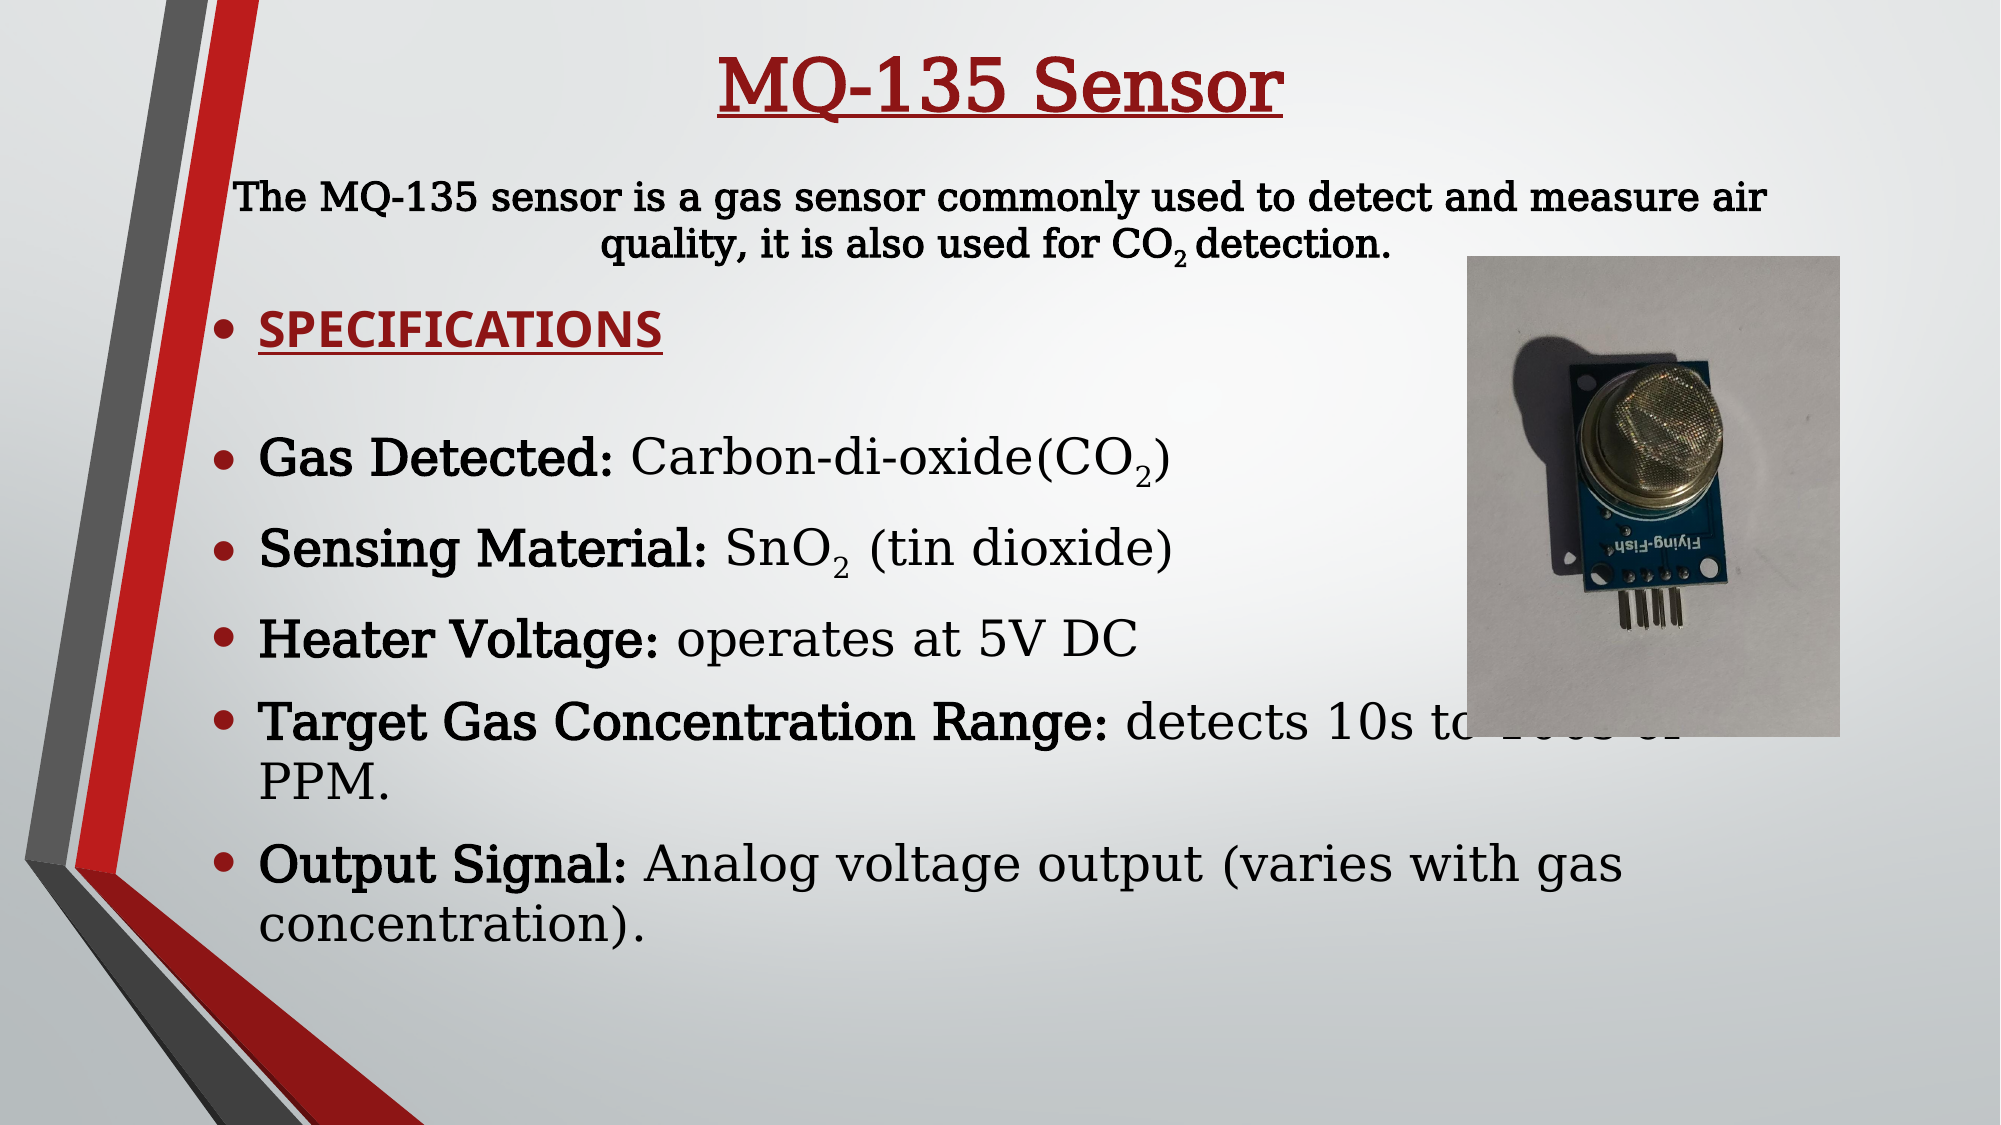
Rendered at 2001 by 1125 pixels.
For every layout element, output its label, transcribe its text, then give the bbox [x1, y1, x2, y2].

title MQ-135 Sensor The MQ-135 sensor is a gas sensor commonly used to detect and measure air quality, it is also used for CO2 detection. [178, 29, 1822, 318]
picture [1466, 256, 1841, 738]
list SPECIFICATIONS Gas Detected: Carbon-di-oxide(CO2) Sensing Material: SnO2 (tin dioxide) Heater Voltage: operates at 5V DC Target Gas Concentration Range: detects 10s to 100s of PPM. Output Signal: Analog voltage output (varies with gas concentration). [196, 356, 1840, 894]
